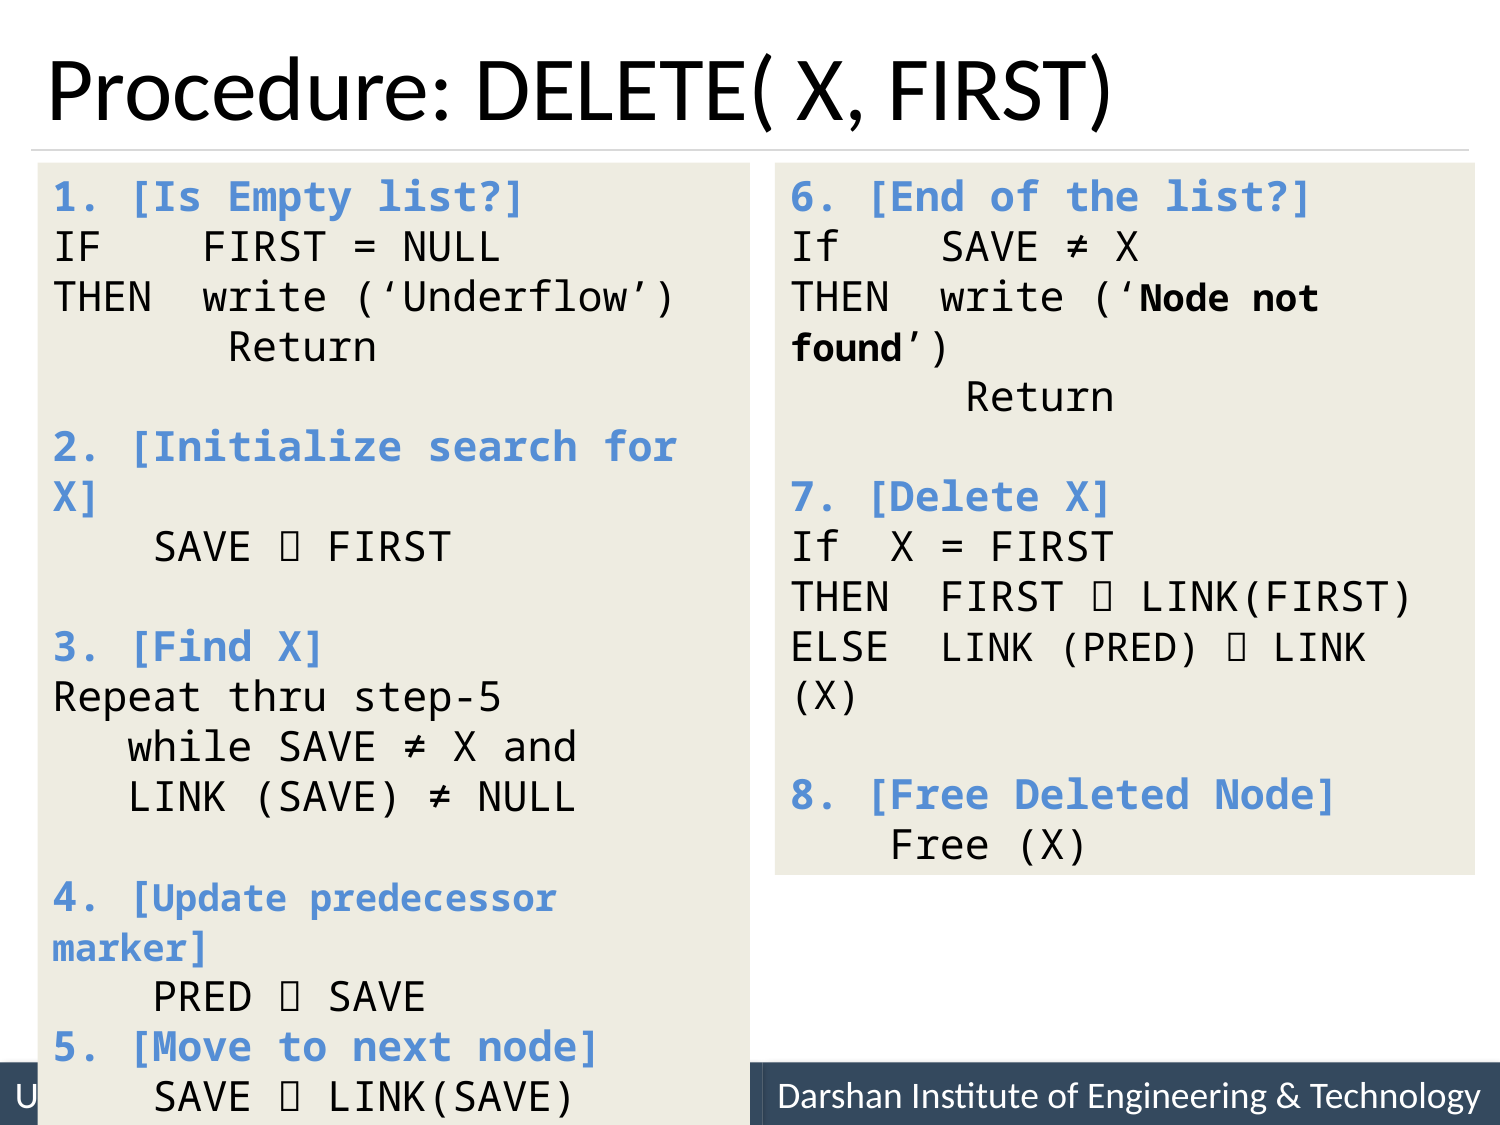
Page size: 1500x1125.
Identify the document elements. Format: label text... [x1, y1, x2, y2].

text_box 6. [End of the list?] If SAVE ≠ X THEN write (‘Node not found’) Return 7. [Delete X] If X = FIRST THEN FIRST  LINK(FIRST) ELSE LINK (PRED)  LINK (X) 8. [Free Deleted Node] Free (X) [774, 162, 1475, 875]
title Procedure: DELETE( X, FIRST) [31, 17, 1469, 150]
text_box 1. [Is Empty list?] IF FIRST = NULL THEN write (‘Underflow’) Return 2. [Initialize search for X] SAVE  FIRST 3. [Find X] Repeat thru step-5 while SAVE ≠ X and LINK (SAVE) ≠ NULL 4. [Update predecessor marker] PRED  SAVE 5. [Move to next node] SAVE  LINK(SAVE) [37, 162, 750, 1125]
